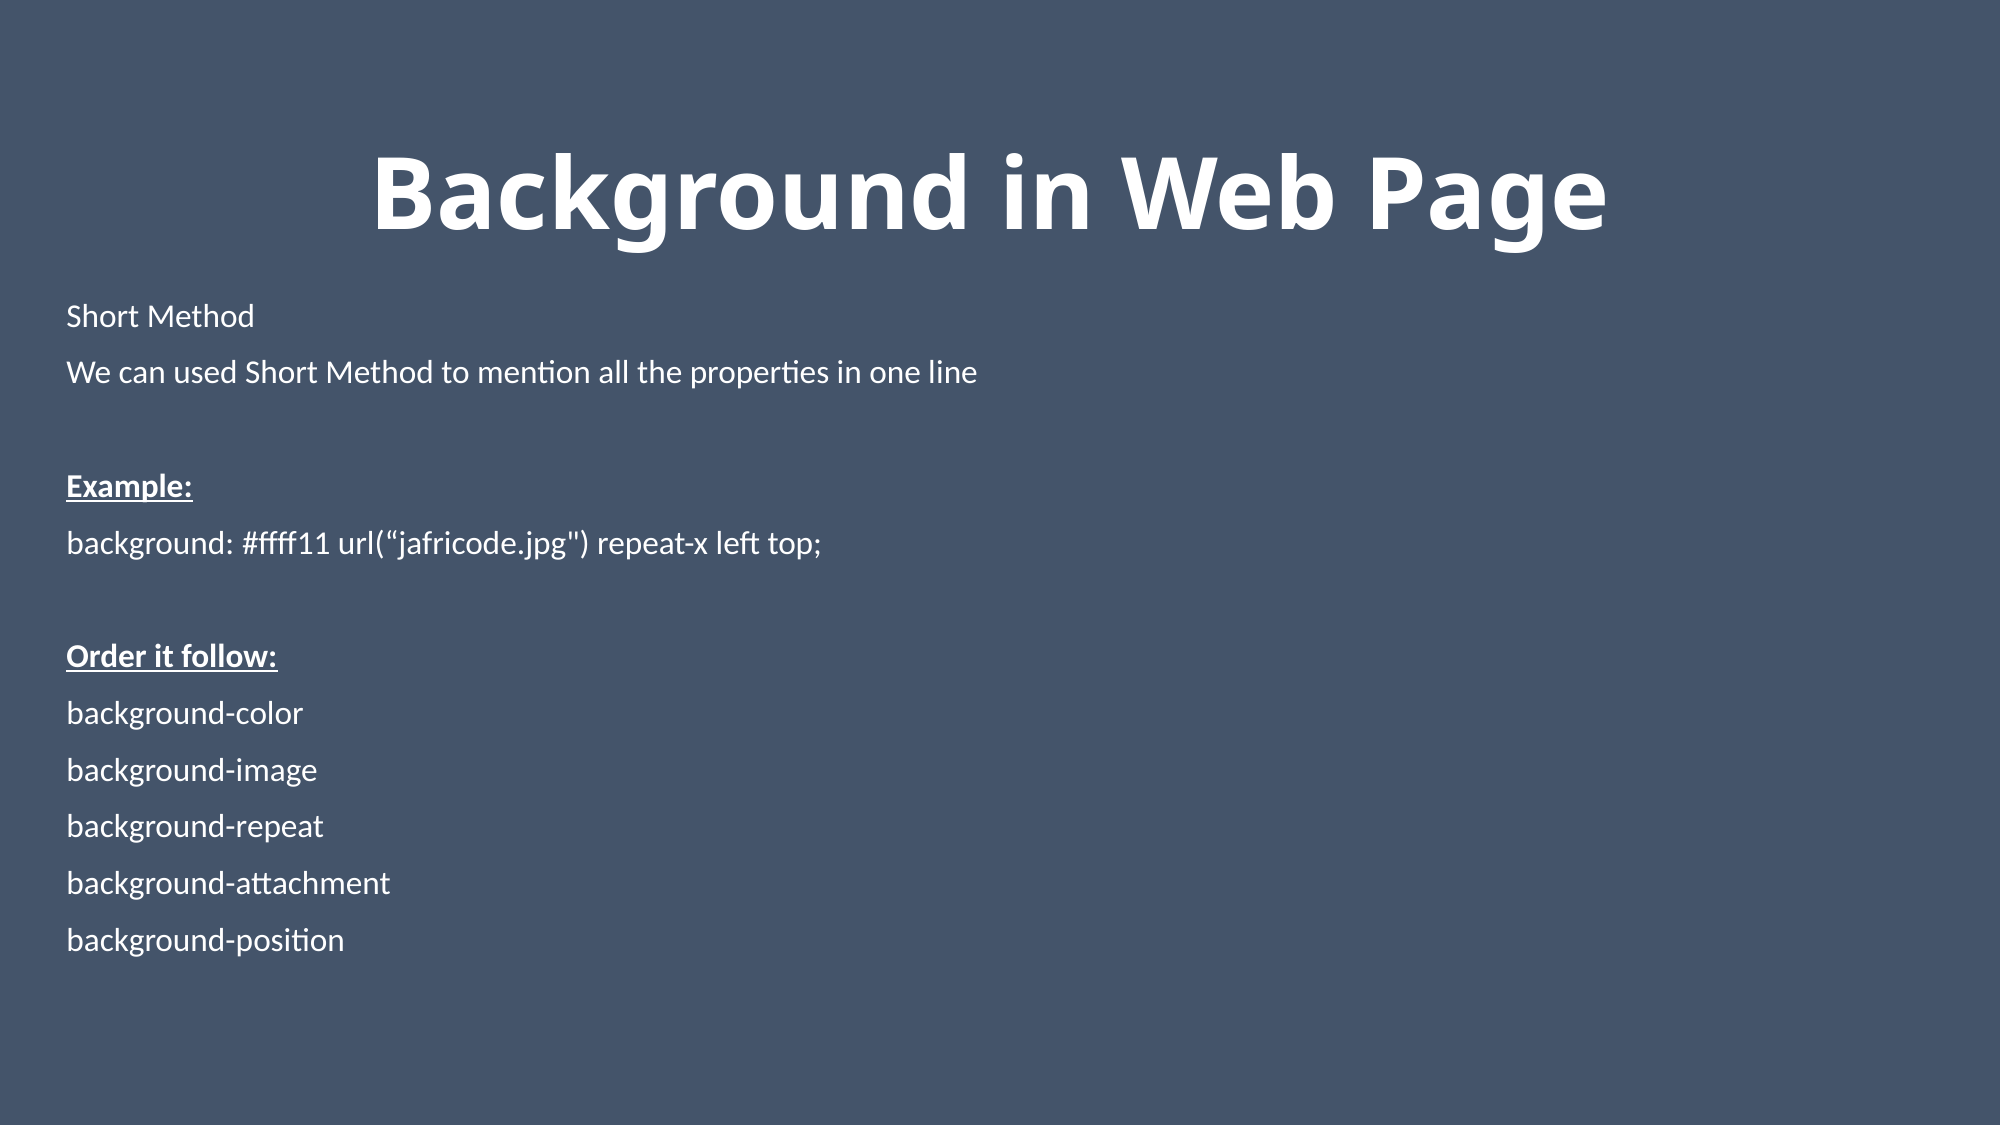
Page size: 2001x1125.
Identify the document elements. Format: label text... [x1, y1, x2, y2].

title Background in Web Page [51, 135, 1955, 259]
subtitle Short Method We can used Short Method to mention all the properties in one line Example: background: #ffff11 url(“jafricode.jpg") repeat-x left top; Order it follow: background-color background-image background-repeat background-attachment background-position [51, 290, 1955, 1080]
